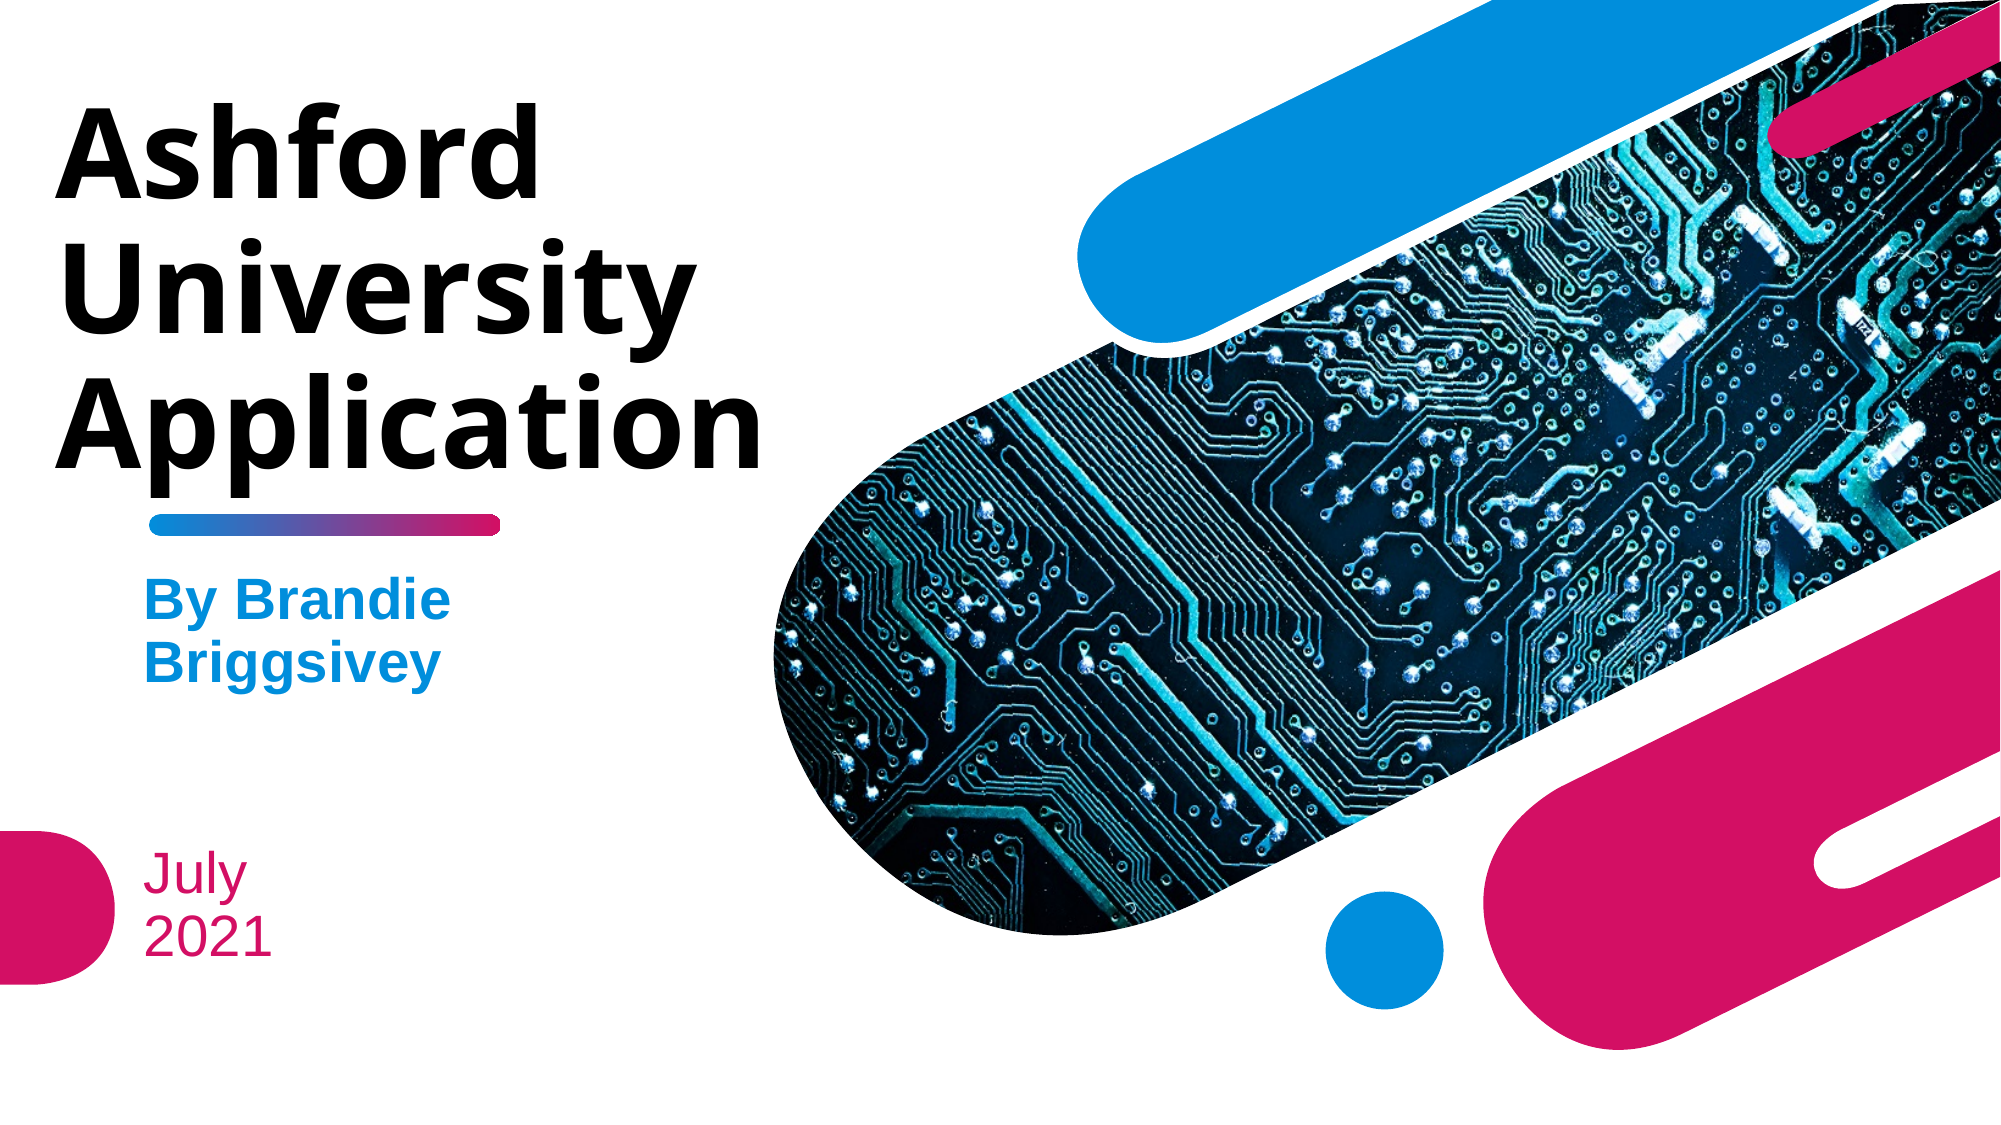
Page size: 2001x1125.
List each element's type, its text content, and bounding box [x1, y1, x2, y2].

picture [766, 0, 2001, 936]
list July 2021 [128, 836, 846, 992]
list By Brandie Briggsivey [128, 561, 725, 718]
title Ashford University Application [40, 169, 766, 418]
